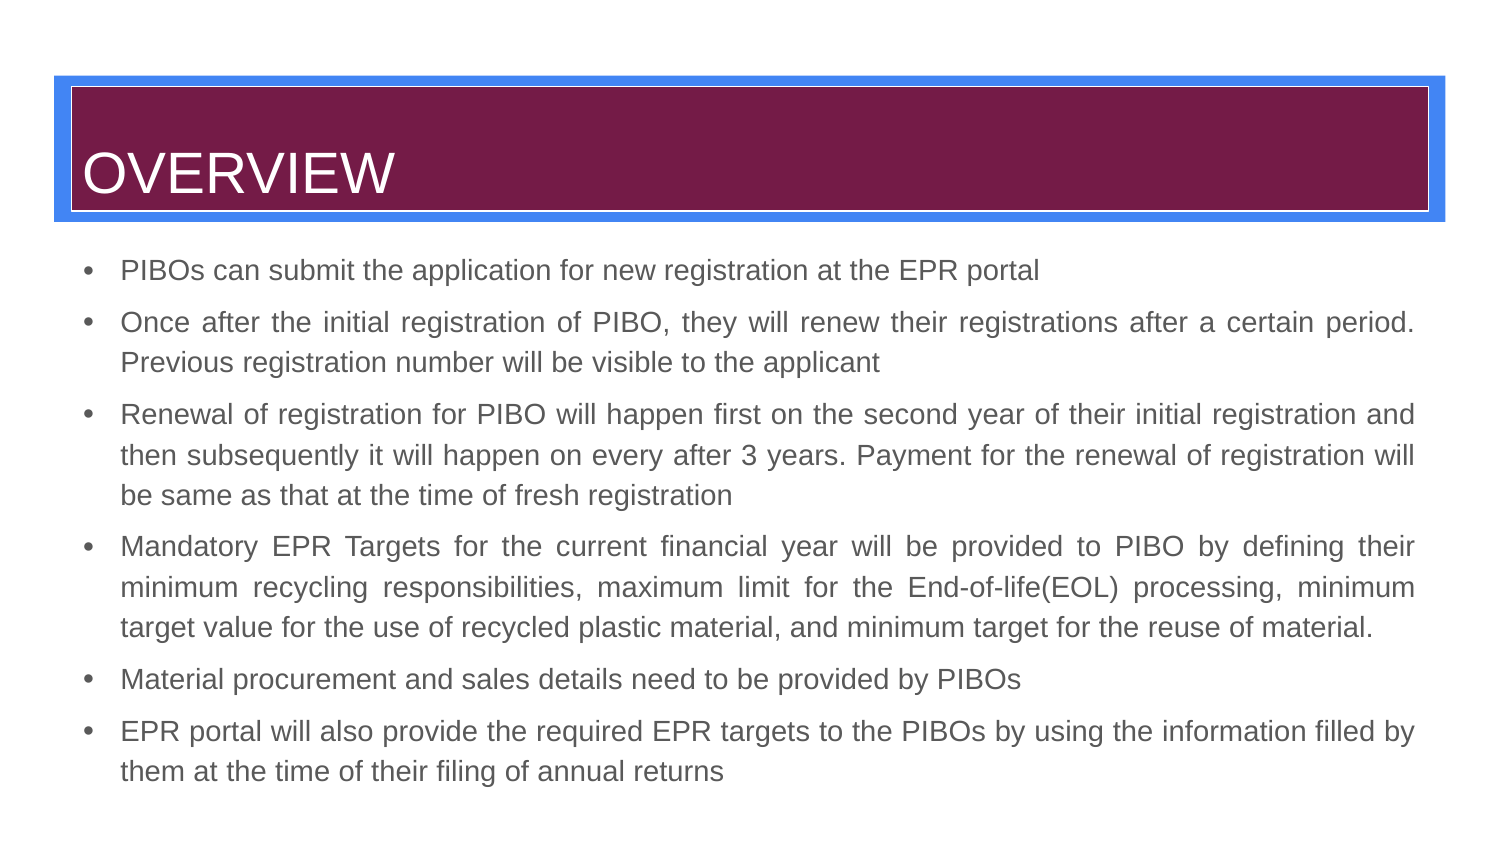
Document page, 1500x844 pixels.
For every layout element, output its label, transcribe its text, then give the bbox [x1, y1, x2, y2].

title OVERVIEW [71, 86, 1429, 212]
list PIBOs can submit the application for new registration at the EPR portal Once after the initial registration of PIBO, they will renew their registrations after a certain period. Previous registration number will be visible to the applicant Renewal of registration for PIBO will happen first on the second year of their initial registration and then subsequently it will happen on every after 3 years. Payment for the renewal of registration will be same as that at the time of fresh registration Mandatory EPR Targets for the current financial year will be provided to PIBO by defining their minimum recycling responsibilities, maximum limit for the End-of-life(EOL) processing, minimum target value for the use of recycled plastic material, and minimum target for the reuse of material. Material procurement and sales details need to be provided by PIBOs EPR portal will also provide the required EPR targets to the PIBOs by using the information filled by them at the time of their filing of annual returns [71, 240, 1429, 794]
